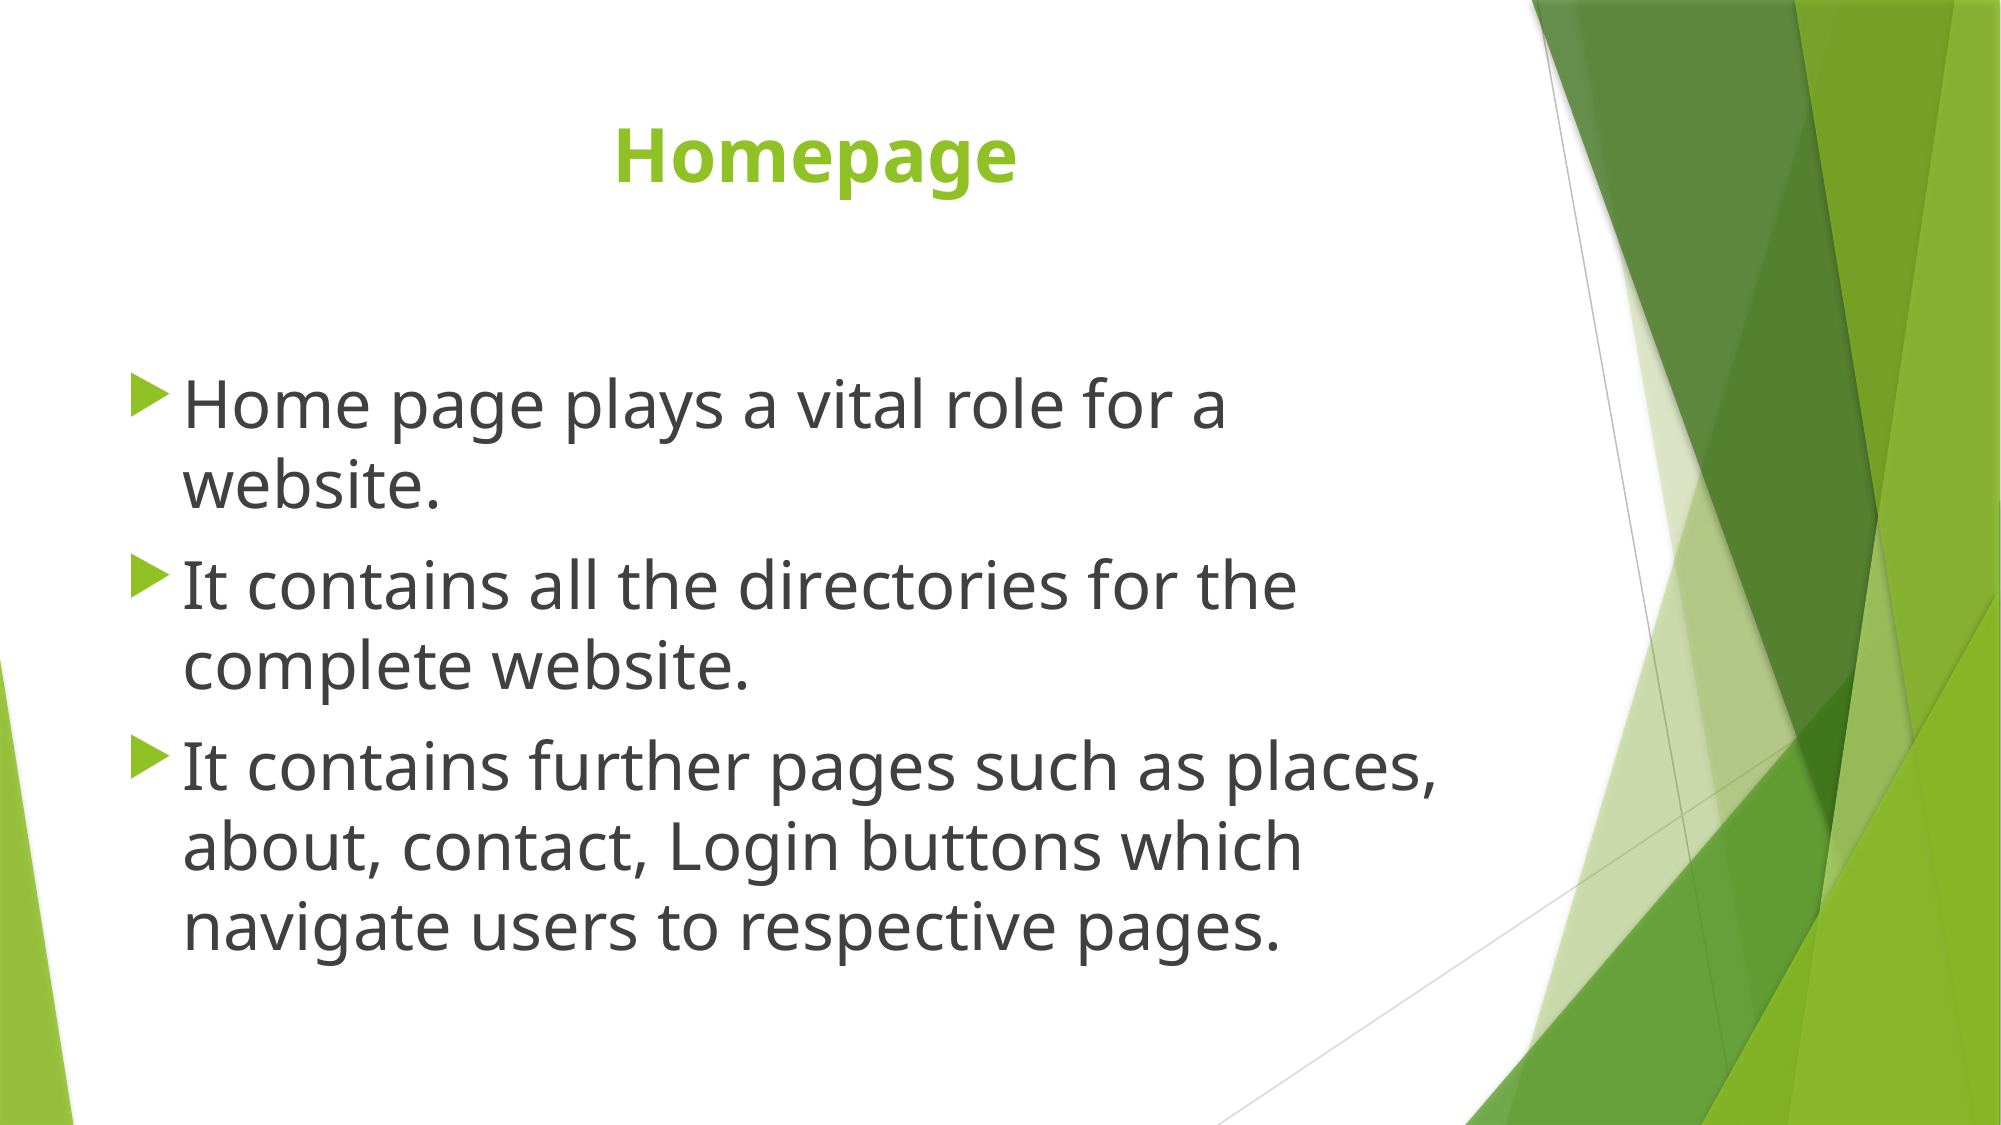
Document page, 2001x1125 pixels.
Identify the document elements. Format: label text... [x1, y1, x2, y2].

title Homepage [111, 99, 1522, 317]
list Home page plays a vital role for a website. It contains all the directories for the complete website. It contains further pages such as places, about, contact, Login buttons which navigate users to respective pages. [111, 354, 1522, 992]
